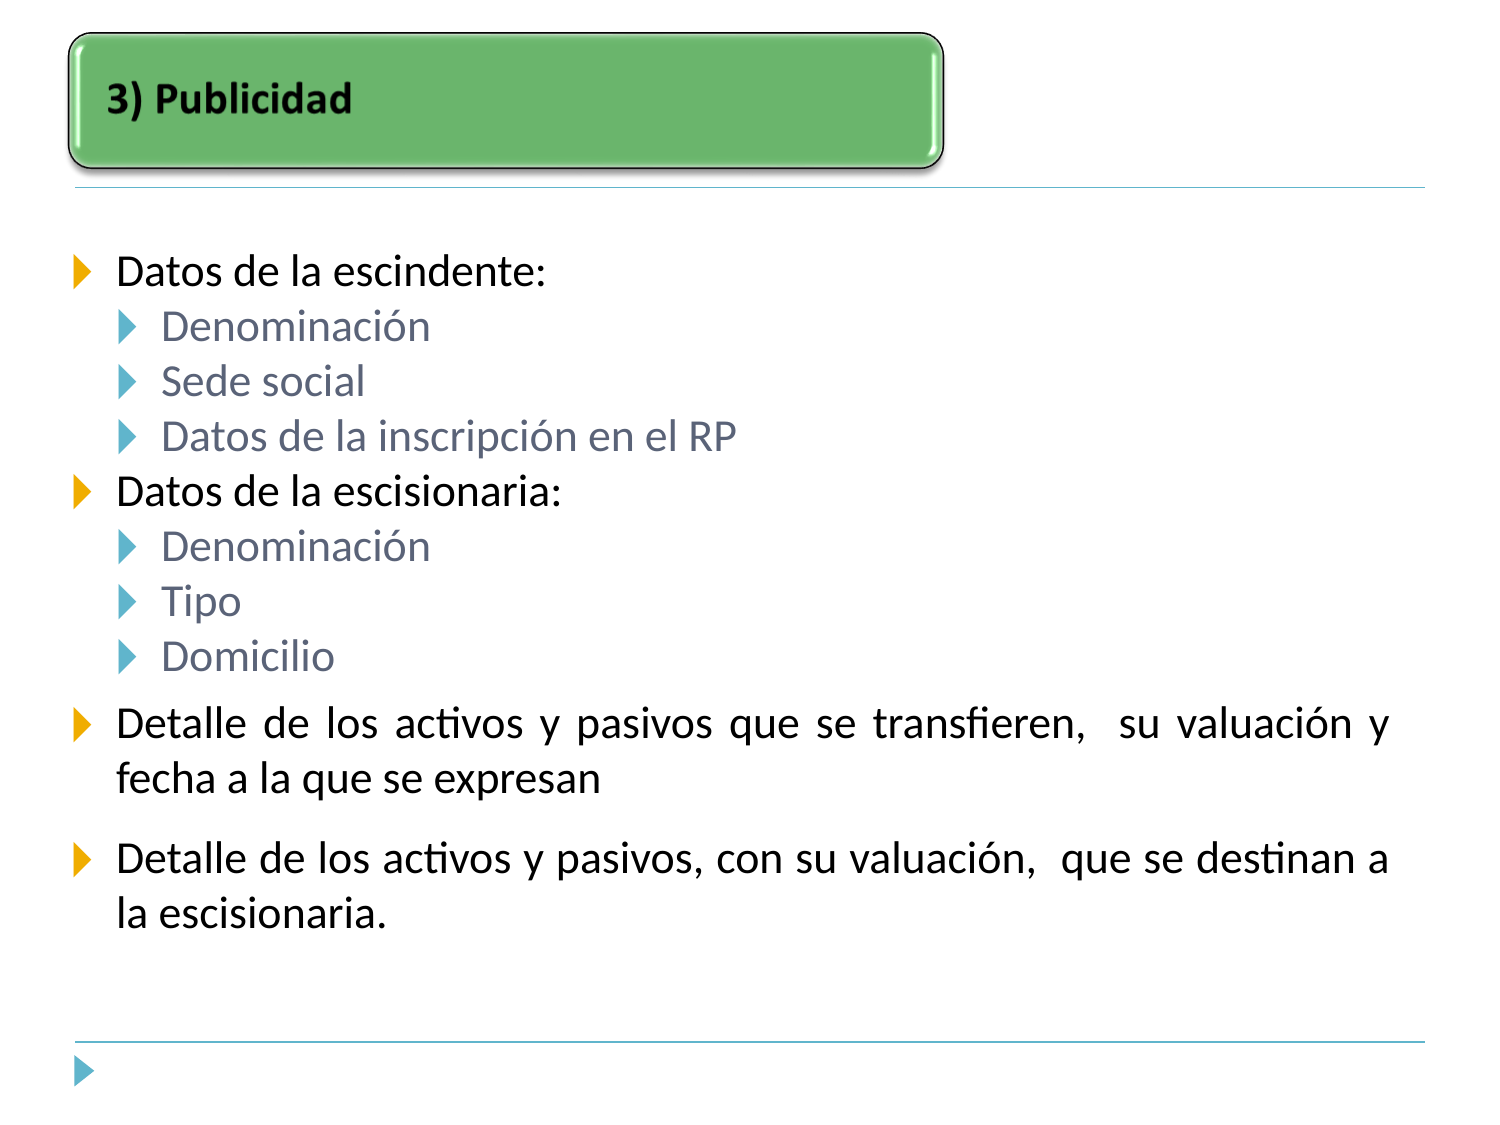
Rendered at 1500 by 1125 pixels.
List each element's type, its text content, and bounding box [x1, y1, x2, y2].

picture [58, 30, 953, 186]
list Datos de la escindente: Denominación Sede social Datos de la inscripción en el RP Datos de la escisionaria: Denominación Tipo Domicilio Detalle de los activos y pasivos que se transfieren, su valuación y fecha a la que se expresan Detalle de los activos y pasivos, con su valuación, que se destinan a la escisionaria. [56, 233, 1407, 1043]
